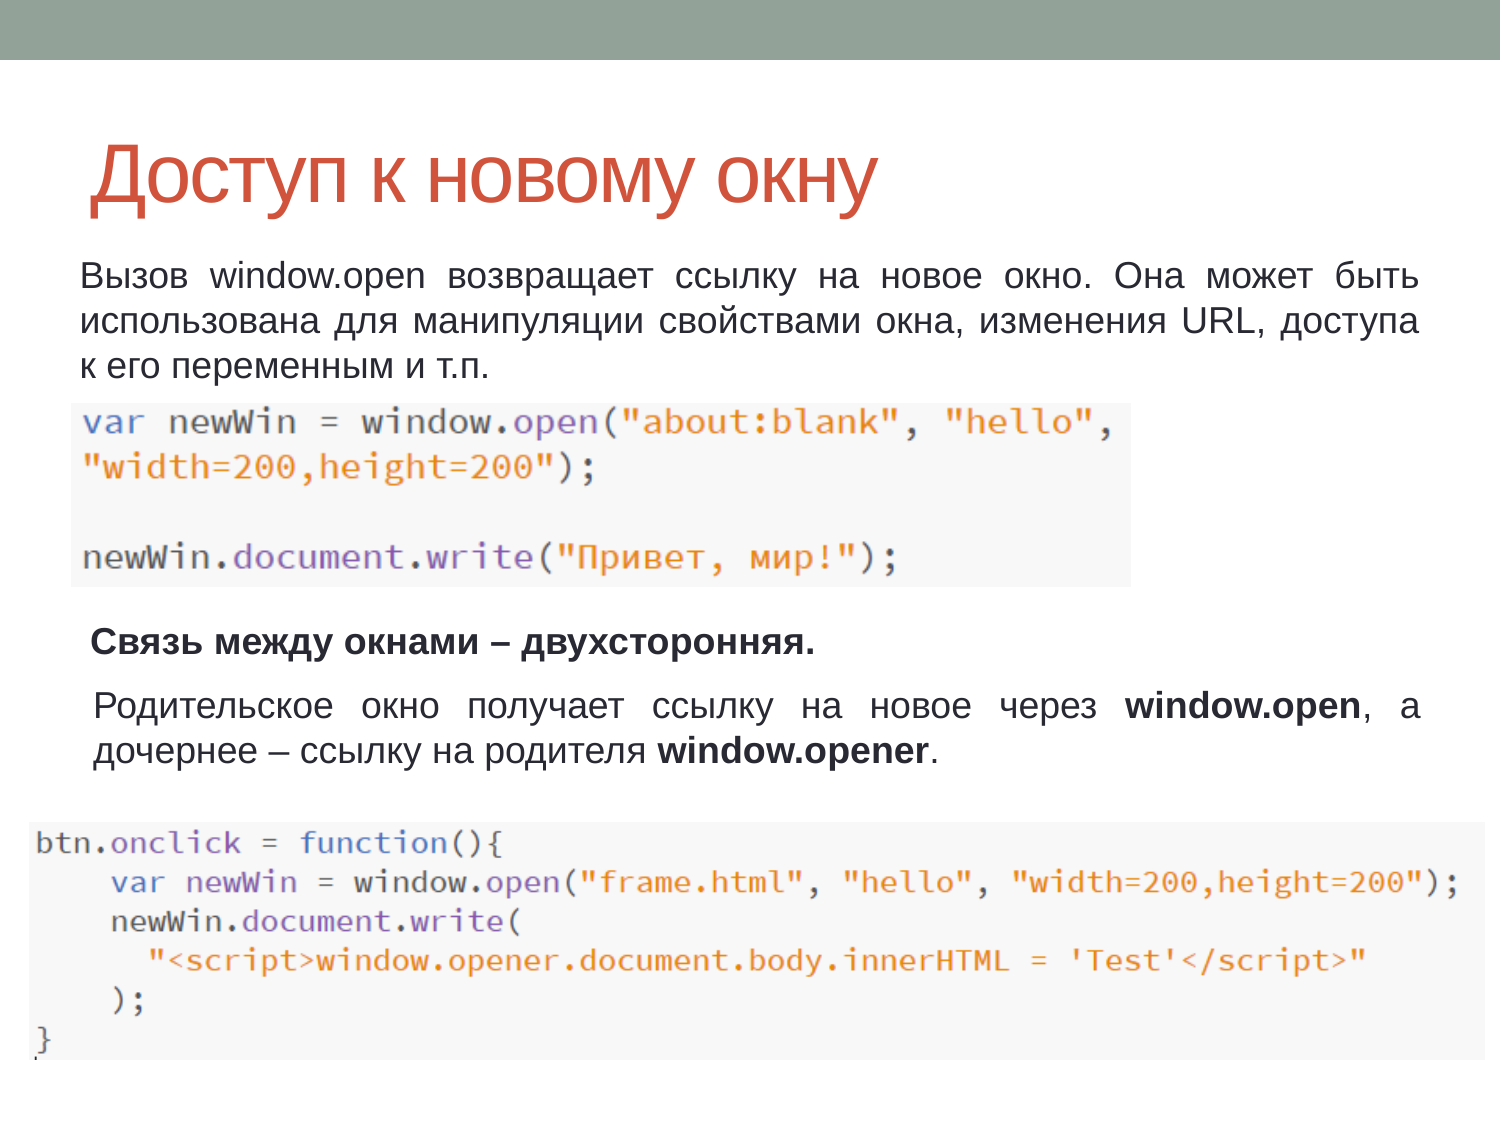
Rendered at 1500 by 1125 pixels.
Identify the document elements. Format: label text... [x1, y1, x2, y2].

text_box Вызов window.open возвращает ссылку на новое окно. Она может быть использована для манипуляции свойствами окна, изменения URL, доступа к его переменным и т.п. [64, 243, 1436, 394]
picture [29, 822, 1485, 1061]
text_box Родительское окно получает ссылку на новое через window.open, а дочернее – ссылку на родителя window.opener. [78, 673, 1436, 779]
text_box Связь между окнами – двухсторонняя. [75, 609, 832, 670]
picture [71, 402, 1131, 587]
title Доступ к новому окну [75, 87, 1425, 243]
